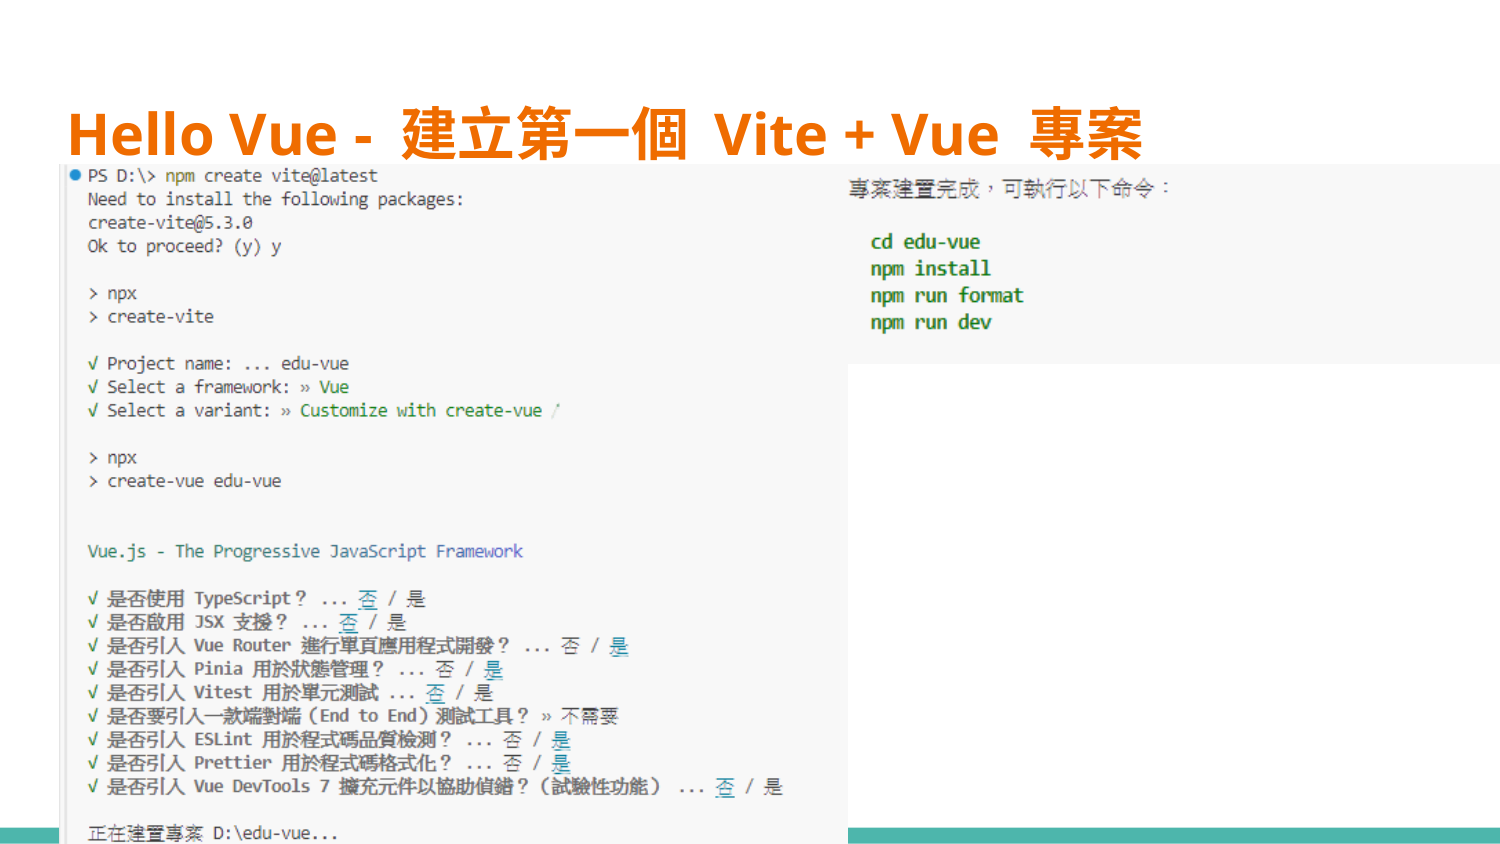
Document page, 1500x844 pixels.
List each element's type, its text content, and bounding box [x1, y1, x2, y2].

picture [59, 164, 1500, 844]
title Hello Vue - 建立第一個 Vite + Vue 專案 [51, 72, 1449, 189]
